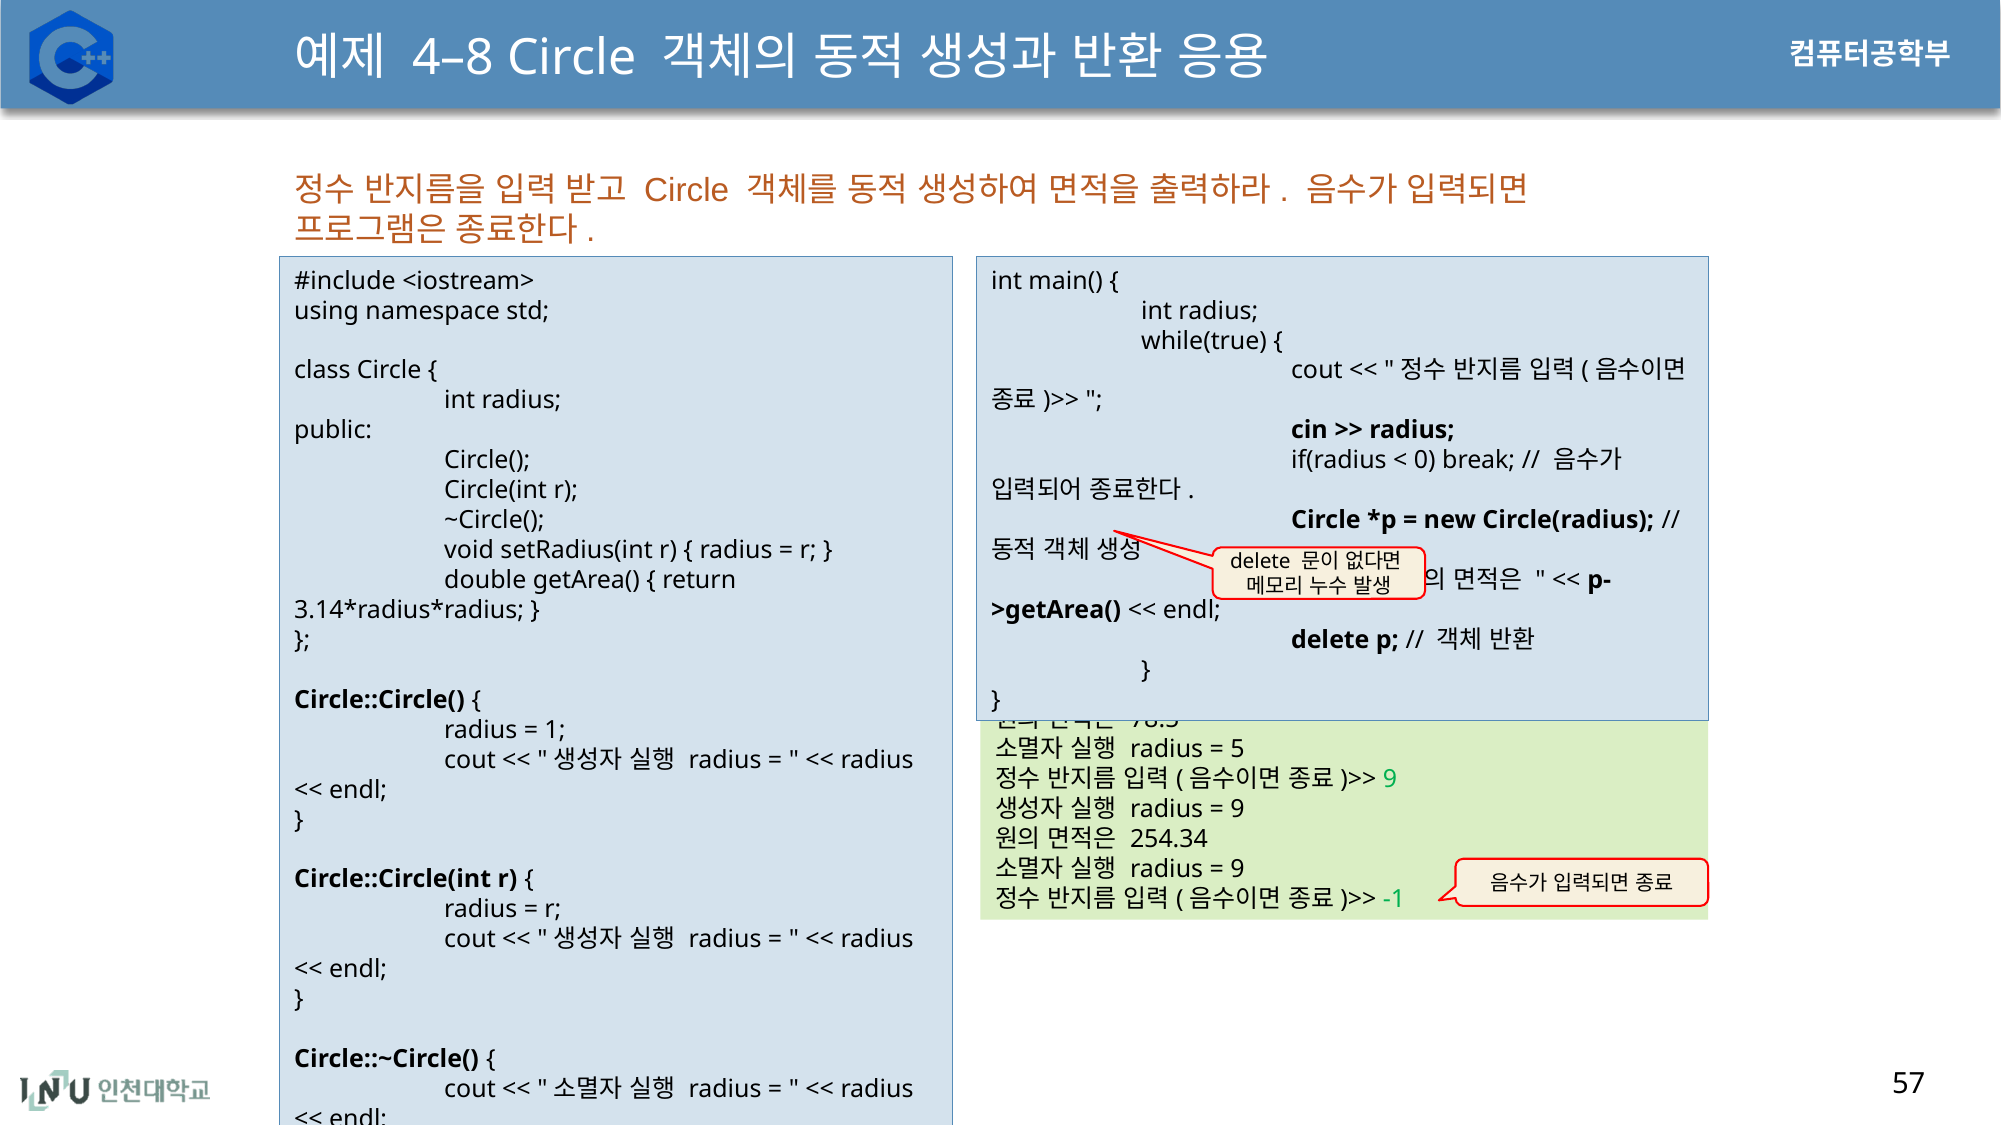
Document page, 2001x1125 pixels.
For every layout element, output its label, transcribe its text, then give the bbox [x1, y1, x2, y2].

text_box delete 문이 없다면 메모리 누수 발생 [1112, 529, 1427, 601]
picture [19, 0, 125, 116]
text_box 정수 반지름을 입력 받고 Circle 객체를 동적 생성하여 면적을 출력하라. 음수가 입력되면 프로그램은 종료한다. [279, 160, 1674, 256]
text_box 음수가 입력되면 종료 [1437, 857, 1710, 908]
text_box 정수 반지름 입력(음수이면 종료)>> 5 생성자 실행 radius = 5 원의 면적은 78.5 소멸자 실행 radius = 5 정수 반지름 입력(음수이면 종료)>> 9 생성자 실행 radius = 9 원의 면적은 254.34 소멸자 실행 radius = 9 정수 반지름 입력(음수이면 종료)>> -1 [980, 721, 1709, 920]
title 예제 4–8 Circle 객체의 동적 생성과 반환 응용 [279, 7, 1532, 102]
text_box #include <iostream> using namespace std; class Circle { int radius; public: Circle(); Circle(int r); ~Circle(); void setRadius(int r) { radius = r; } double getArea() { return 3.14*radius*radius; } }; Circle::Circle() { radius = 1; cout << "생성자 실행 radius = " << radius << endl; } Circle::Circle(int r) { radius = r; cout << "생성자 실행 radius = " << radius << endl; } Circle::~Circle() { cout << "소멸자 실행 radius = " << radius << endl; } [279, 256, 953, 1125]
text_box int main() { int radius; while(true) { cout << "정수 반지름 입력(음수이면 종료)>> "; cin >> radius; if(radius < 0) break; // 음수가 입력되어 종료한다. Circle *p = new Circle(radius); // 동적 객체 생성 cout << "원의 면적은 " << p->getArea() << endl; delete p; // 객체 반환 } } [976, 256, 1709, 721]
